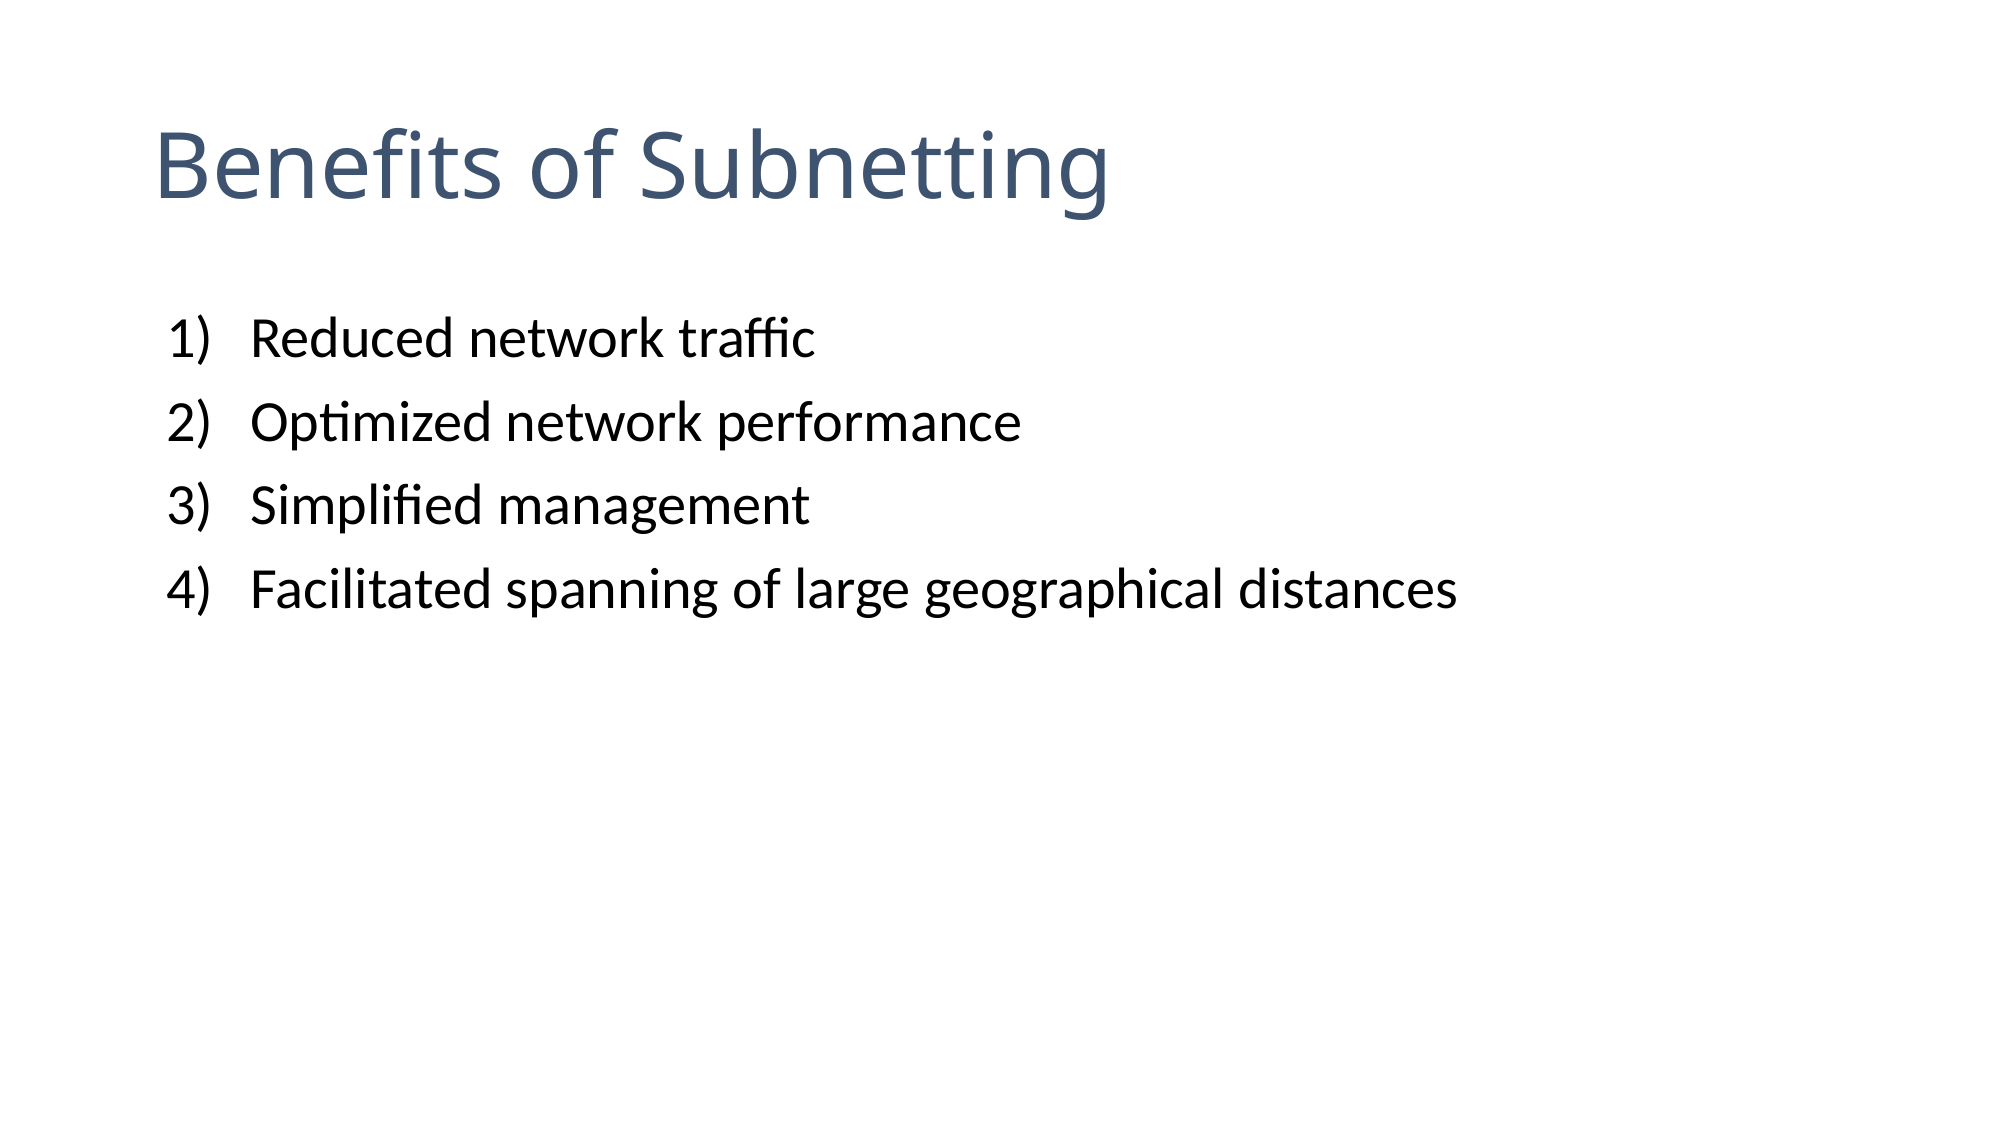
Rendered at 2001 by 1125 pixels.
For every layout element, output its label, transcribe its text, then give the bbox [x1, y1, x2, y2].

list Reduced network traffic Optimized network performance Simplified management Facilitated spanning of large geographical distances [137, 299, 1863, 1014]
title Benefits of Subnetting [137, 59, 1863, 278]
